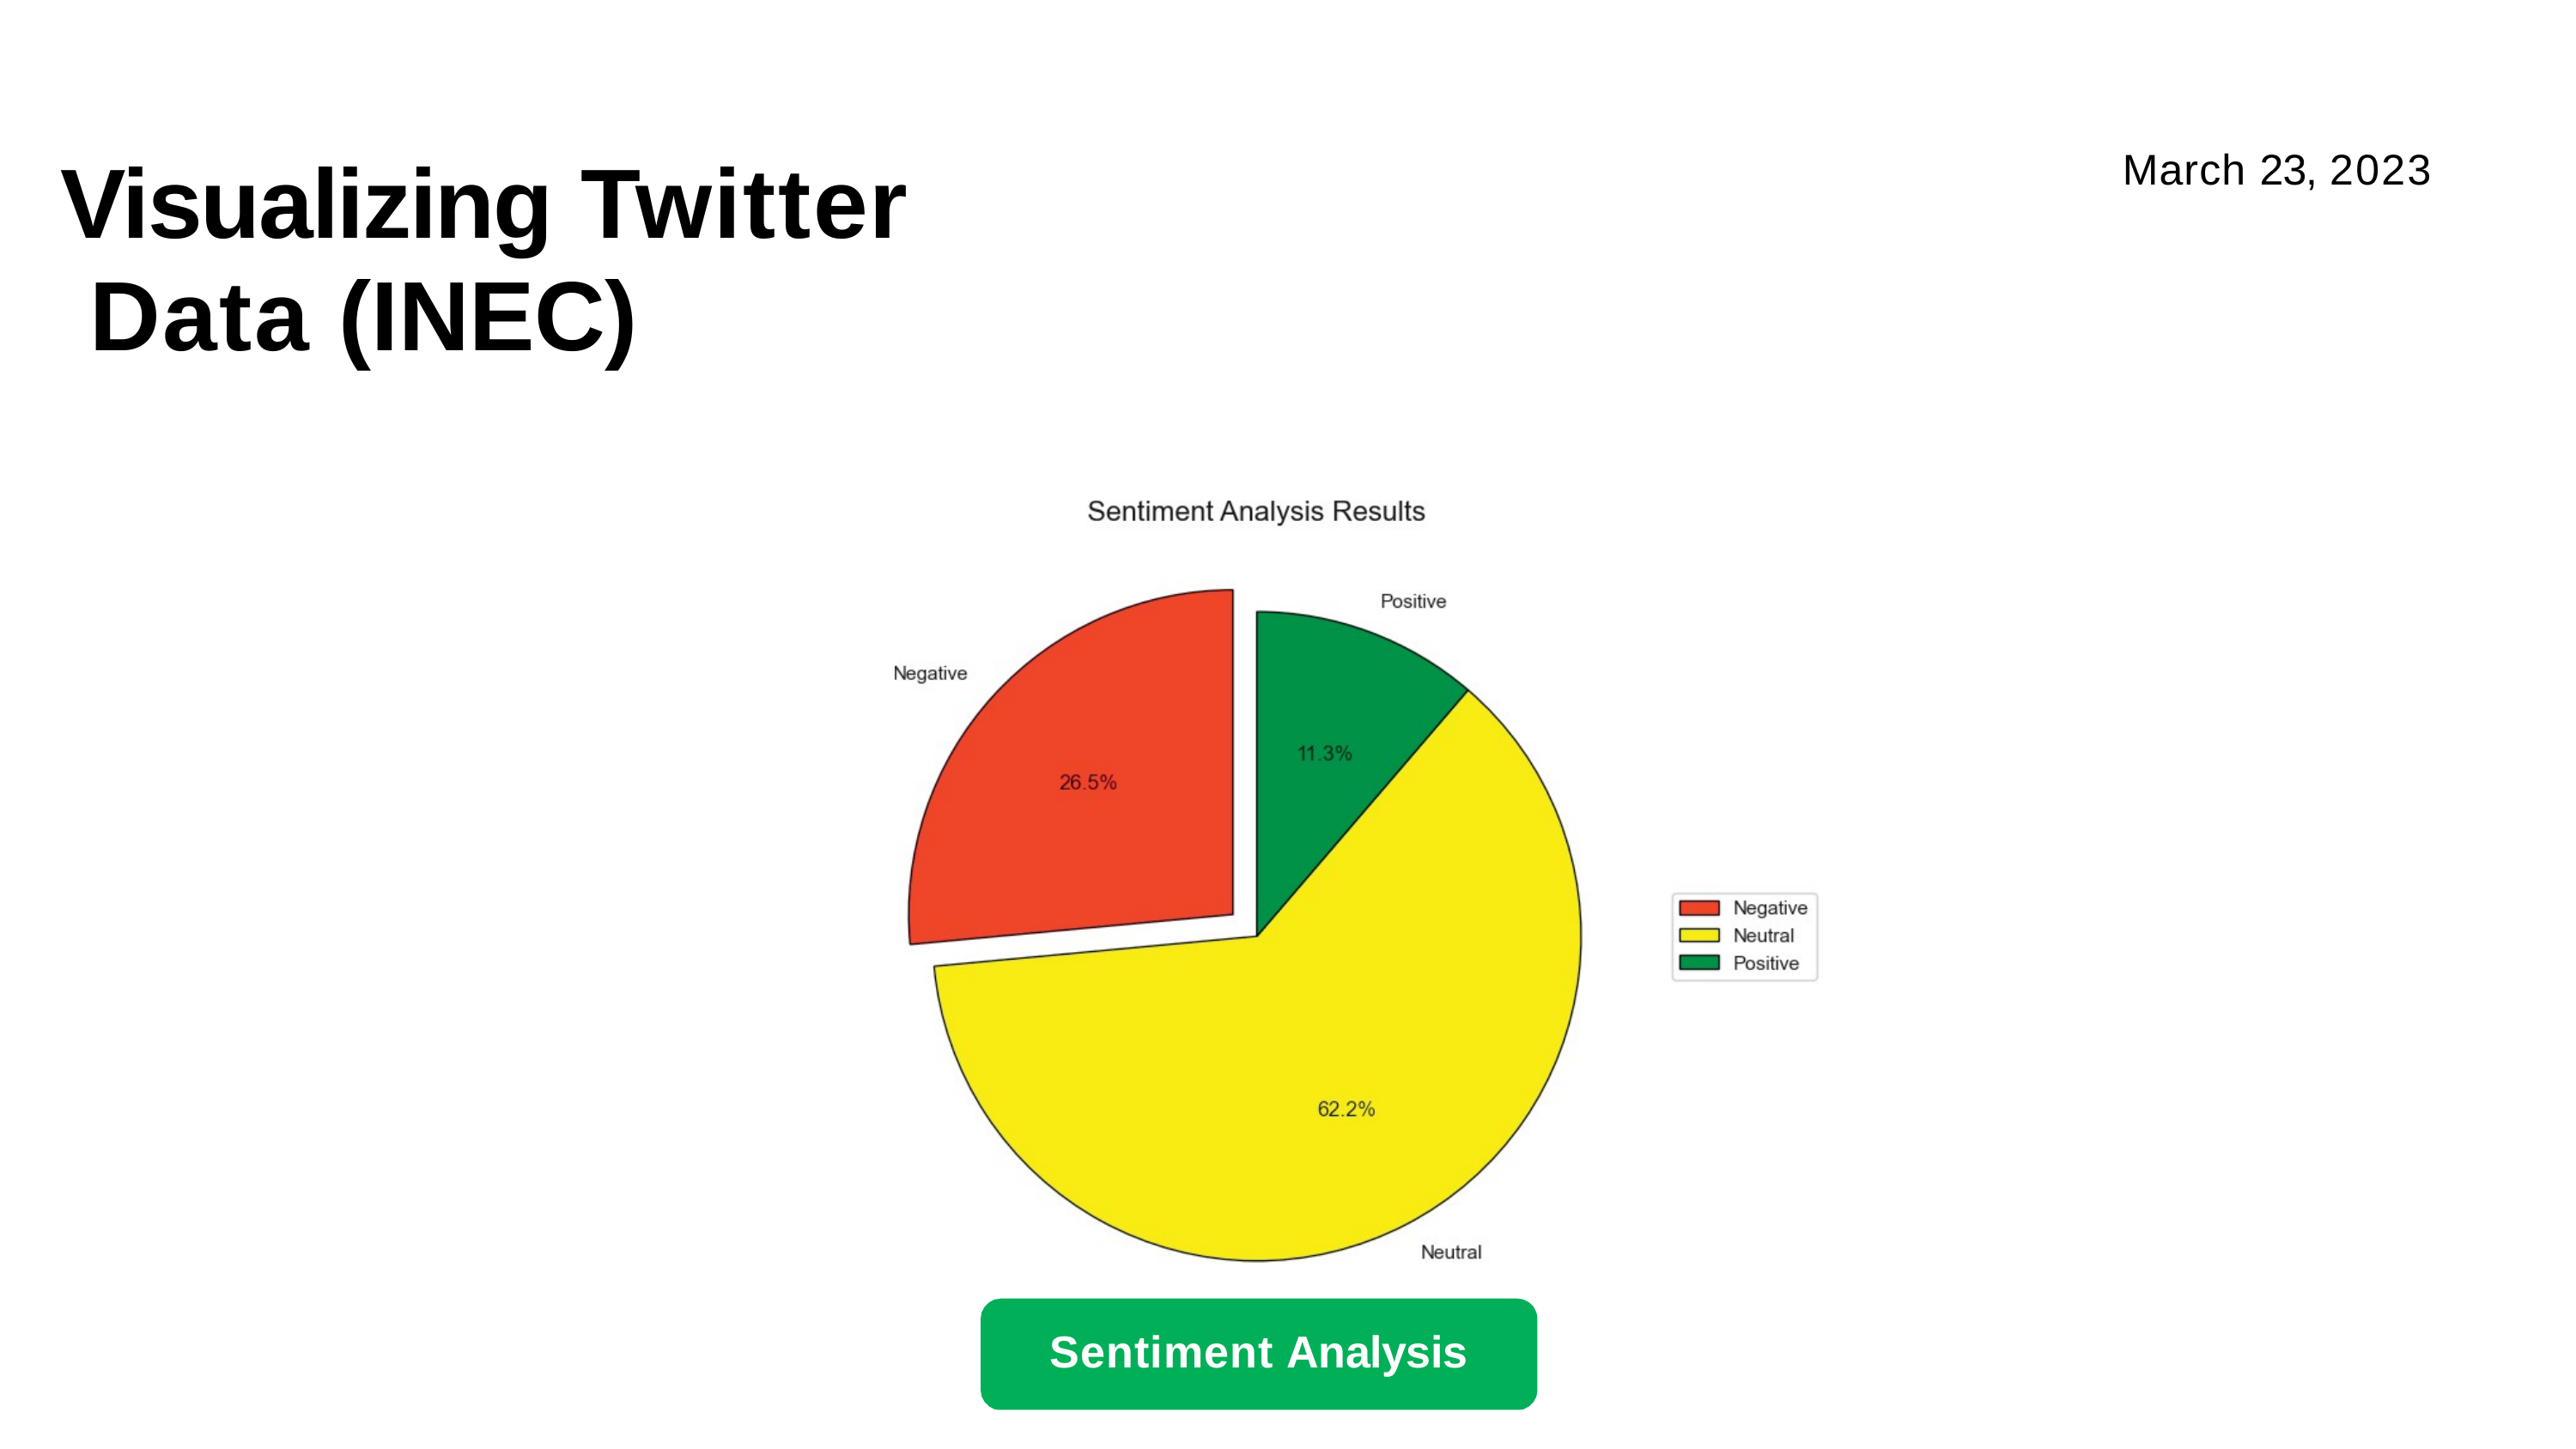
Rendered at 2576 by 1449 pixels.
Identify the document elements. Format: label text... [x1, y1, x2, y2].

text_box [981, 1298, 1538, 1410]
title Visualizing Twitter Data (INEC) [58, 135, 916, 388]
text_box [895, 500, 1820, 1263]
text_box March 23, 2023 [2120, 140, 2433, 194]
text_box Sentiment Analysis [1048, 1321, 1471, 1377]
